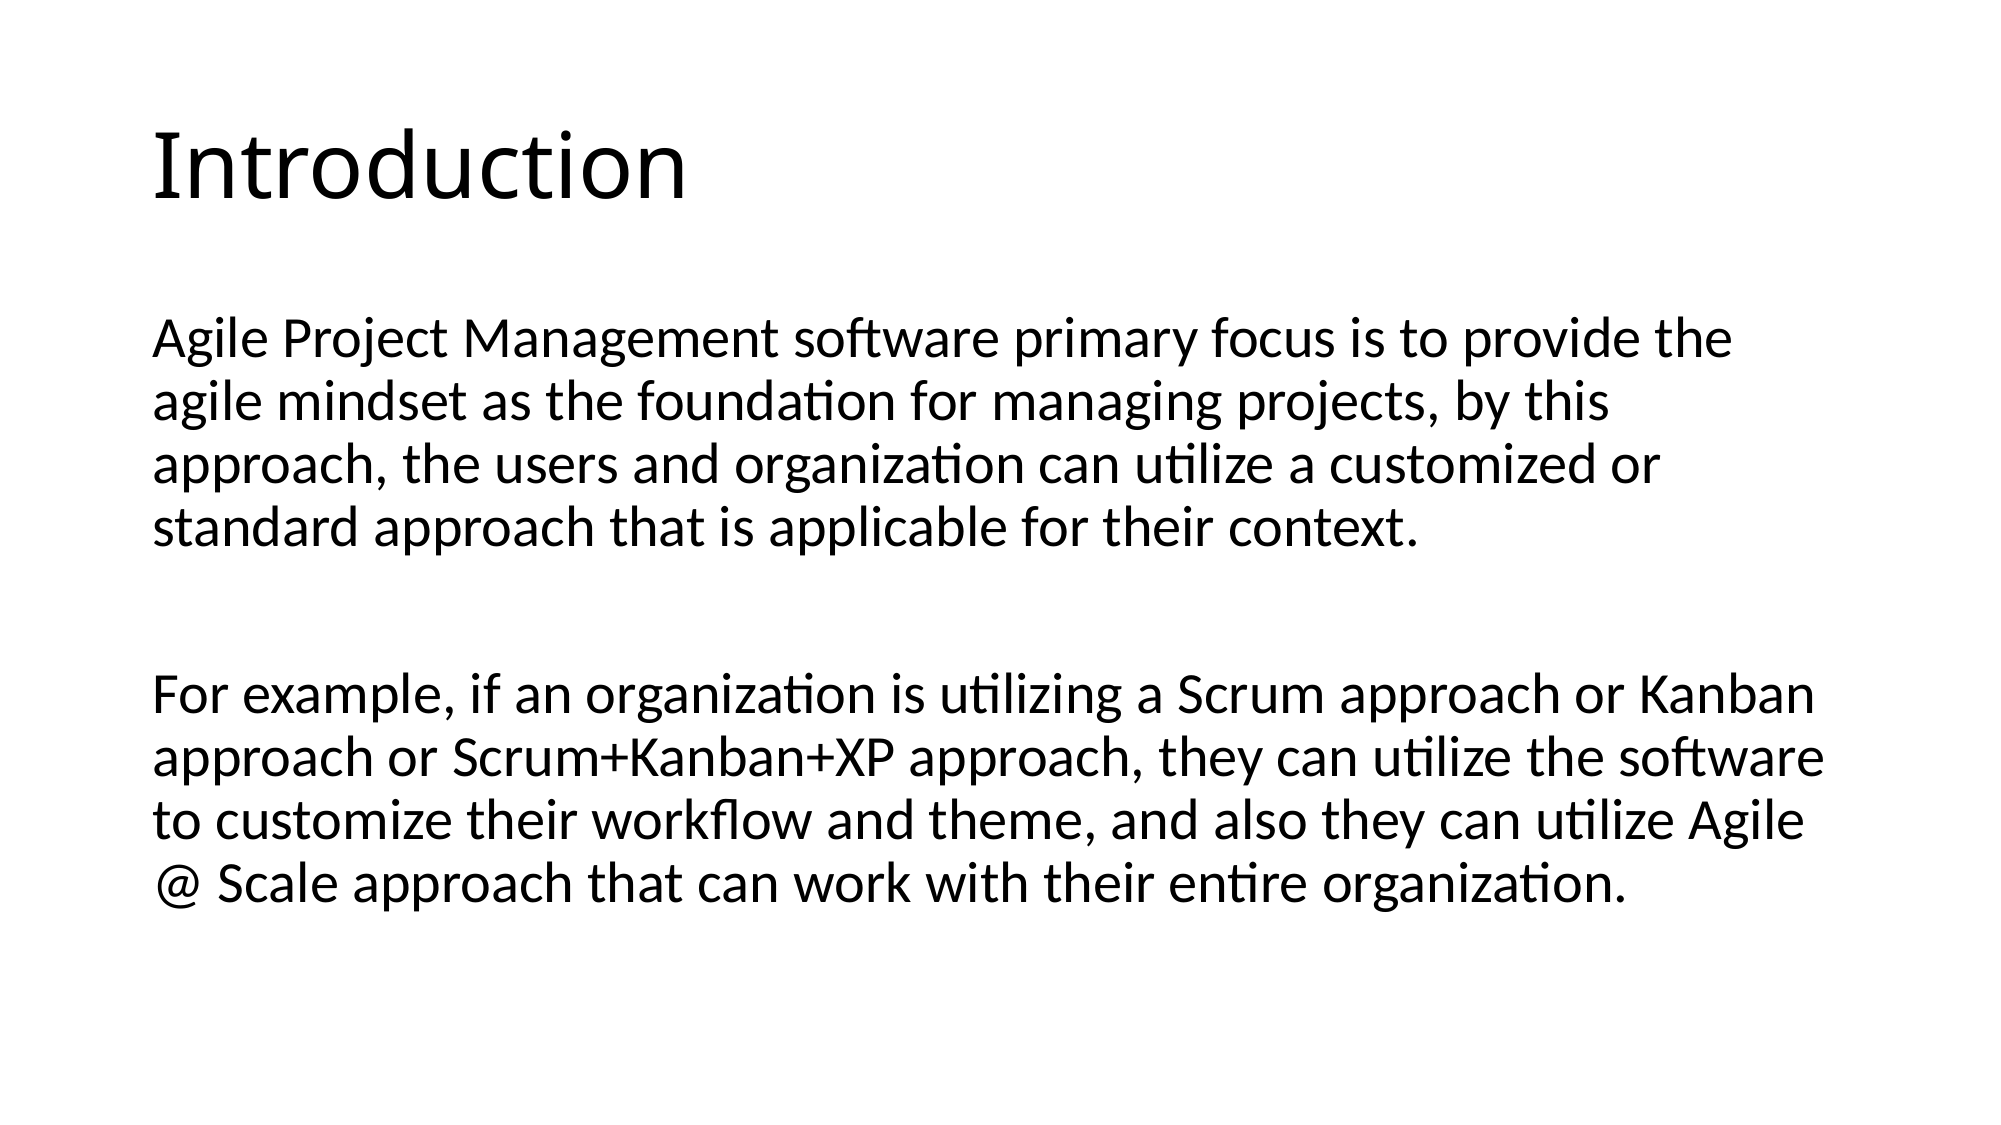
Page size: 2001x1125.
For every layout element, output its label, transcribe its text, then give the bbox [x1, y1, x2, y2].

list Agile Project Management software primary focus is to provide the agile mindset as the foundation for managing projects, by this approach, the users and organization can utilize a customized or standard approach that is applicable for their context. For example, if an organization is utilizing a Scrum approach or Kanban approach or Scrum+Kanban+XP approach, they can utilize the software to customize their workflow and theme, and also they can utilize Agile @ Scale approach that can work with their entire organization. [137, 299, 1863, 1014]
title Introduction [137, 59, 1863, 278]
